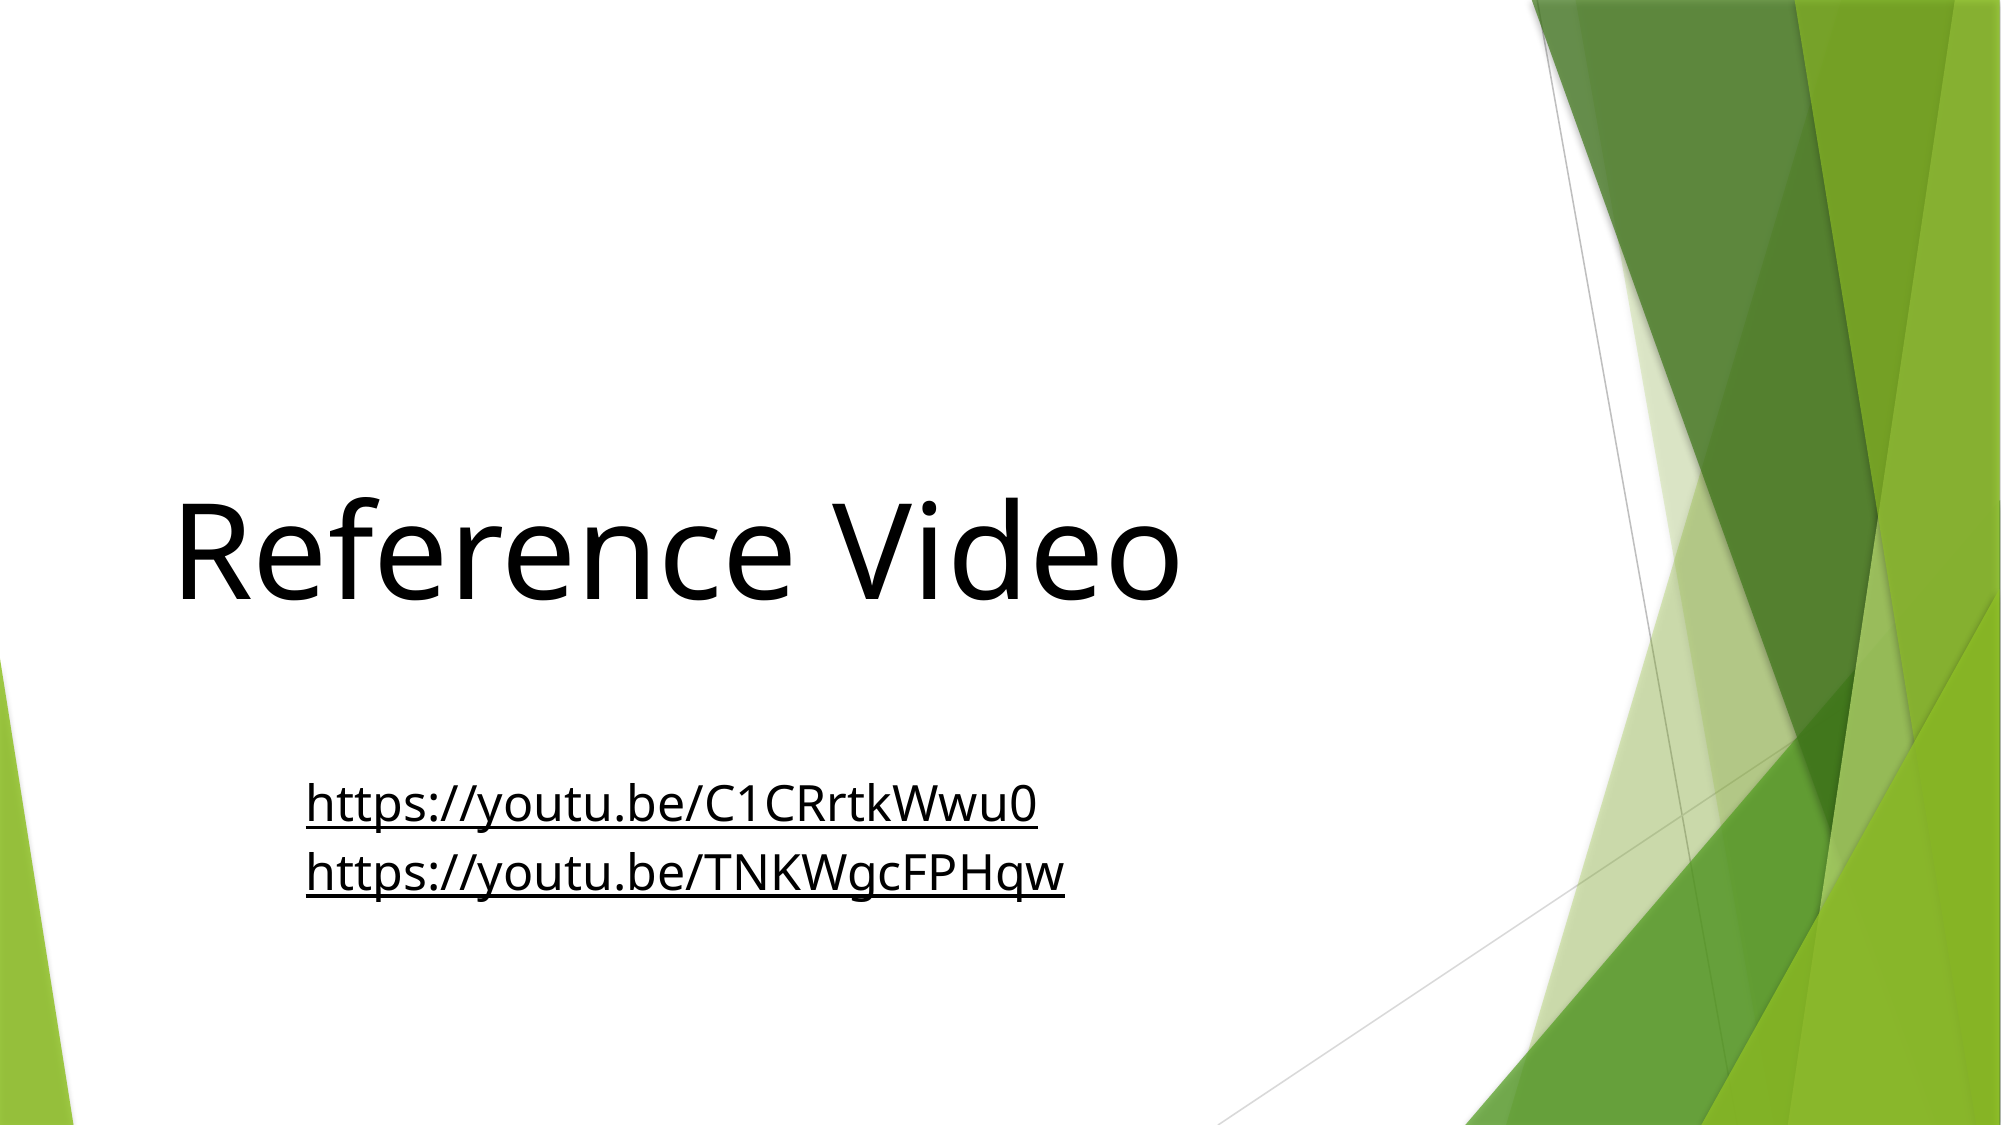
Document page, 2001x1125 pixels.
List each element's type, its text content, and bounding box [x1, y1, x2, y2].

subtitle https://youtu.be/C1CRrtkWwu0 https://youtu.be/TNKWgcFPHqw [285, 654, 1428, 1027]
title Reference Video [150, 417, 1246, 646]
